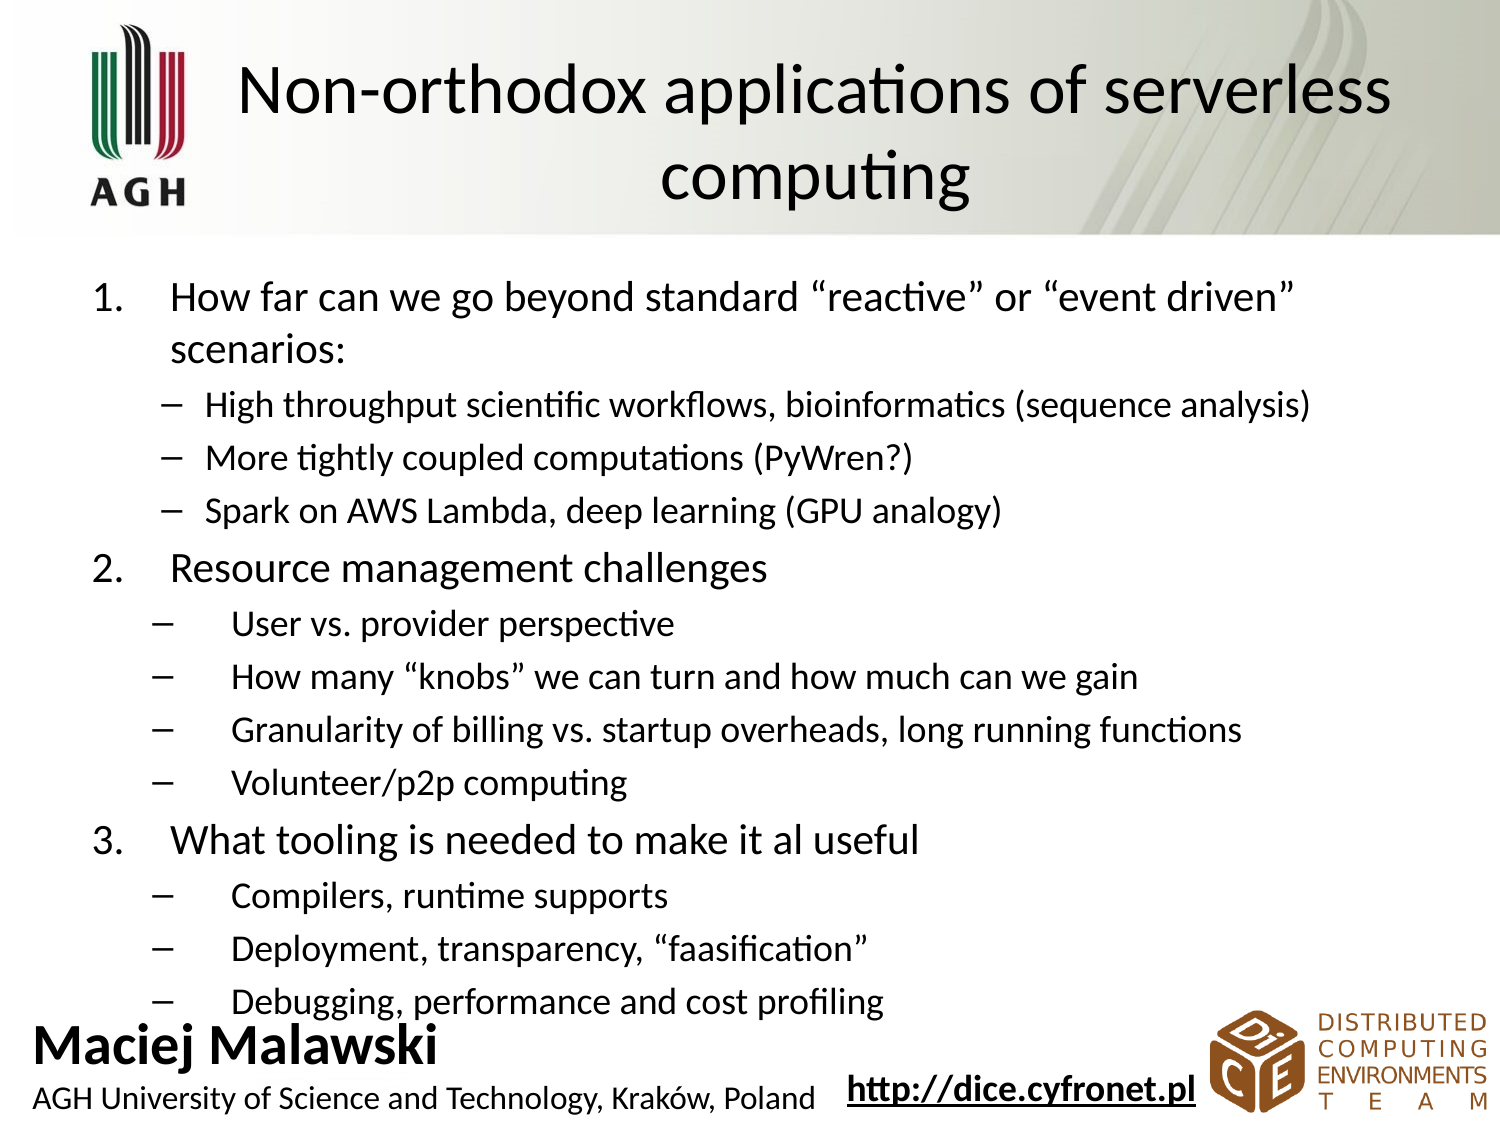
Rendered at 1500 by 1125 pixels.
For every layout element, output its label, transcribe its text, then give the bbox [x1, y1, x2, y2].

picture [0, 0, 1500, 1125]
title Non-orthodox applications of serverless computing [206, 34, 1425, 222]
text_box http://dice.cyfronet.pl [1092, 1056, 1198, 1117]
list How far can we go beyond standard “reactive” or “event driven” scenarios: High throughput scientific workflows, bioinformatics (sequence analysis) More tightly coupled computations (PyWren?) Spark on AWS Lambda, deep learning (GPU analogy) Resource management challenges User vs. provider perspective How many “knobs” we can turn and how much can we gain Granularity of billing vs. startup overheads, long running functions Volunteer/p2p computing What tooling is needed to make it al useful Compilers, runtime supports Deployment, transparency, “faasification” Debugging, performance and cost profiling [76, 260, 1489, 1035]
text_box Maciej Malawski AGH University of Science and Technology, Kraków, Poland [17, 998, 1092, 1124]
